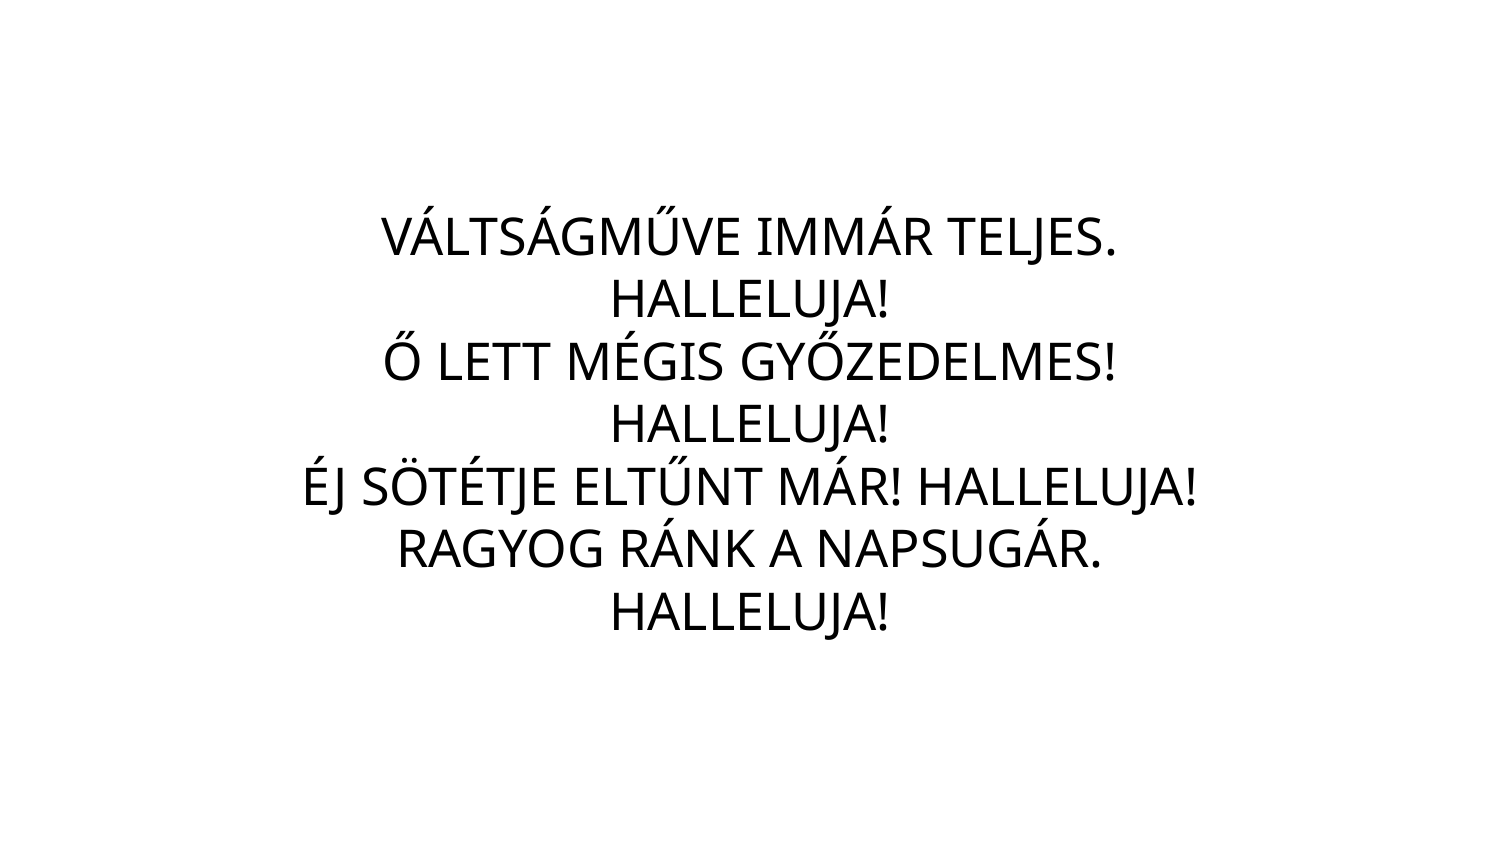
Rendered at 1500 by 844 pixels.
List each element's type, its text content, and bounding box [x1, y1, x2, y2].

text_box VÁLTSÁGMŰVE IMMÁR TELJES. HALLELUJA! Ő LETT MÉGIS GYŐZEDELMES! HALLELUJA! ÉJ SÖTÉTJE ELTŰNT MÁR! HALLELUJA! RAGYOG RÁNK A NAPSUGÁR. HALLELUJA! [0, 0, 1500, 844]
